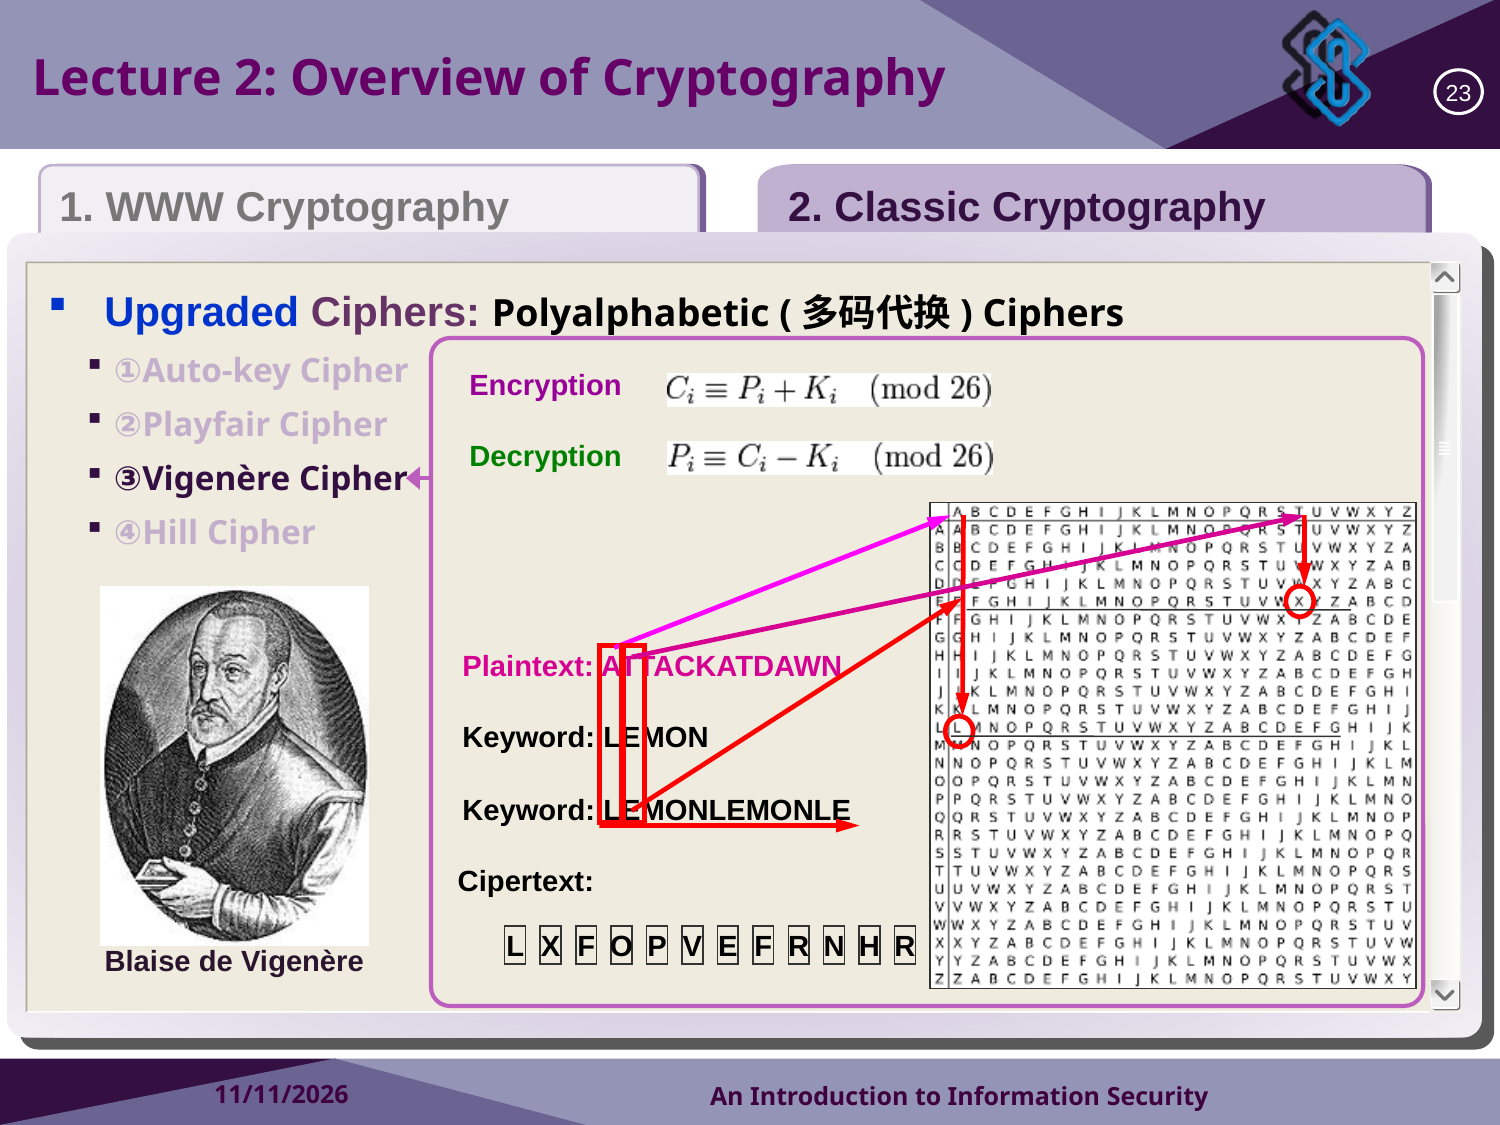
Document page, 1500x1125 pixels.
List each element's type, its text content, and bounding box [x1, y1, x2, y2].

picture [666, 373, 991, 407]
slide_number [199, 1073, 550, 1118]
picture [100, 585, 370, 946]
picture [1268, 10, 1387, 129]
footer An Introduction to Information Security [695, 1073, 1412, 1118]
picture [930, 503, 1416, 988]
title Lecture 2: Overview of Cryptography [17, 31, 1058, 121]
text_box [0, 159, 1500, 1059]
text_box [22, 258, 1465, 1016]
picture [666, 441, 993, 475]
slide_number 23 [1433, 68, 1484, 116]
